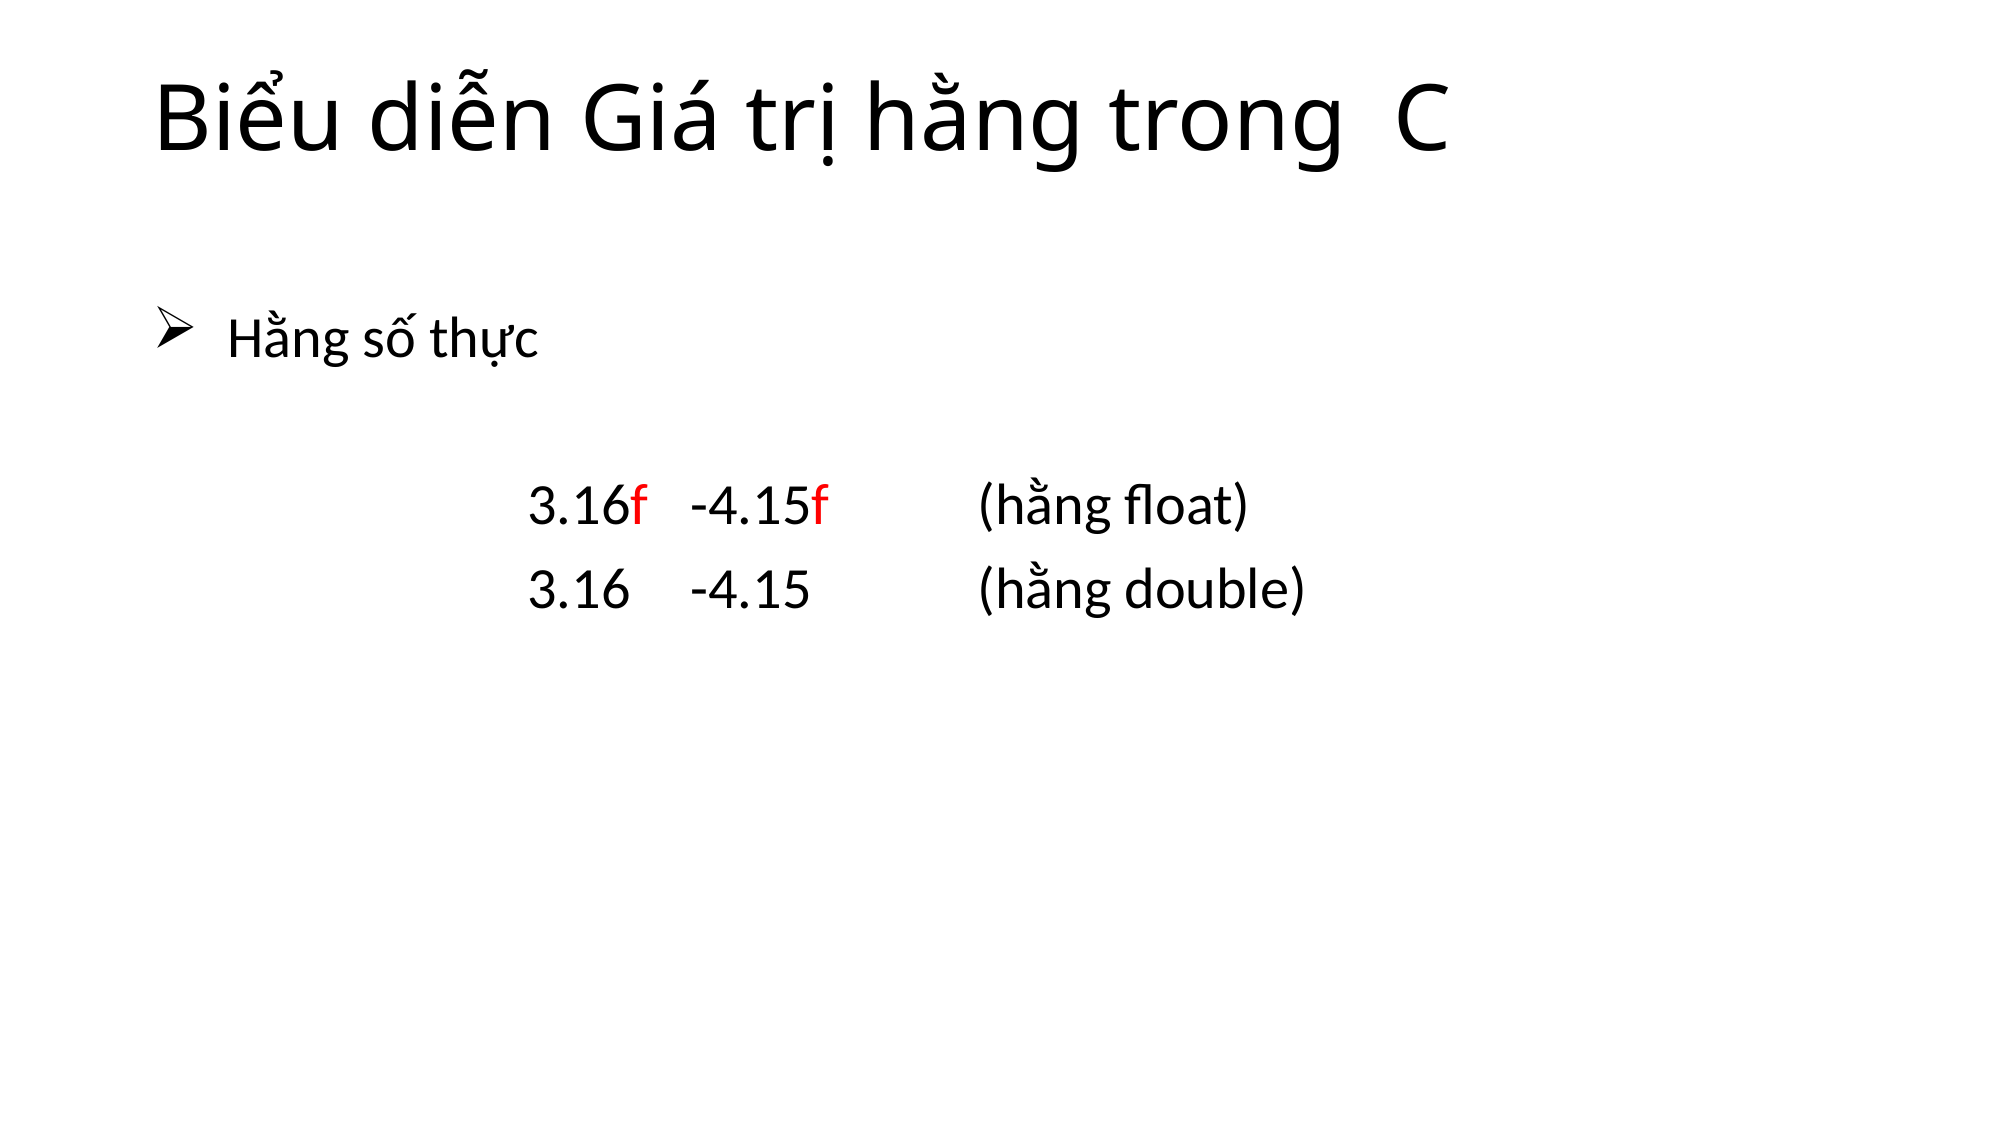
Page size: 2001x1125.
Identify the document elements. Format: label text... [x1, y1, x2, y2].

list Hằng số thực 3.16f -4.15f (hằng float) 3.16 -4.15 (hằng double) [137, 299, 1863, 1014]
title Biểu diễn Giá trị hằng trong C [137, 32, 1863, 210]
